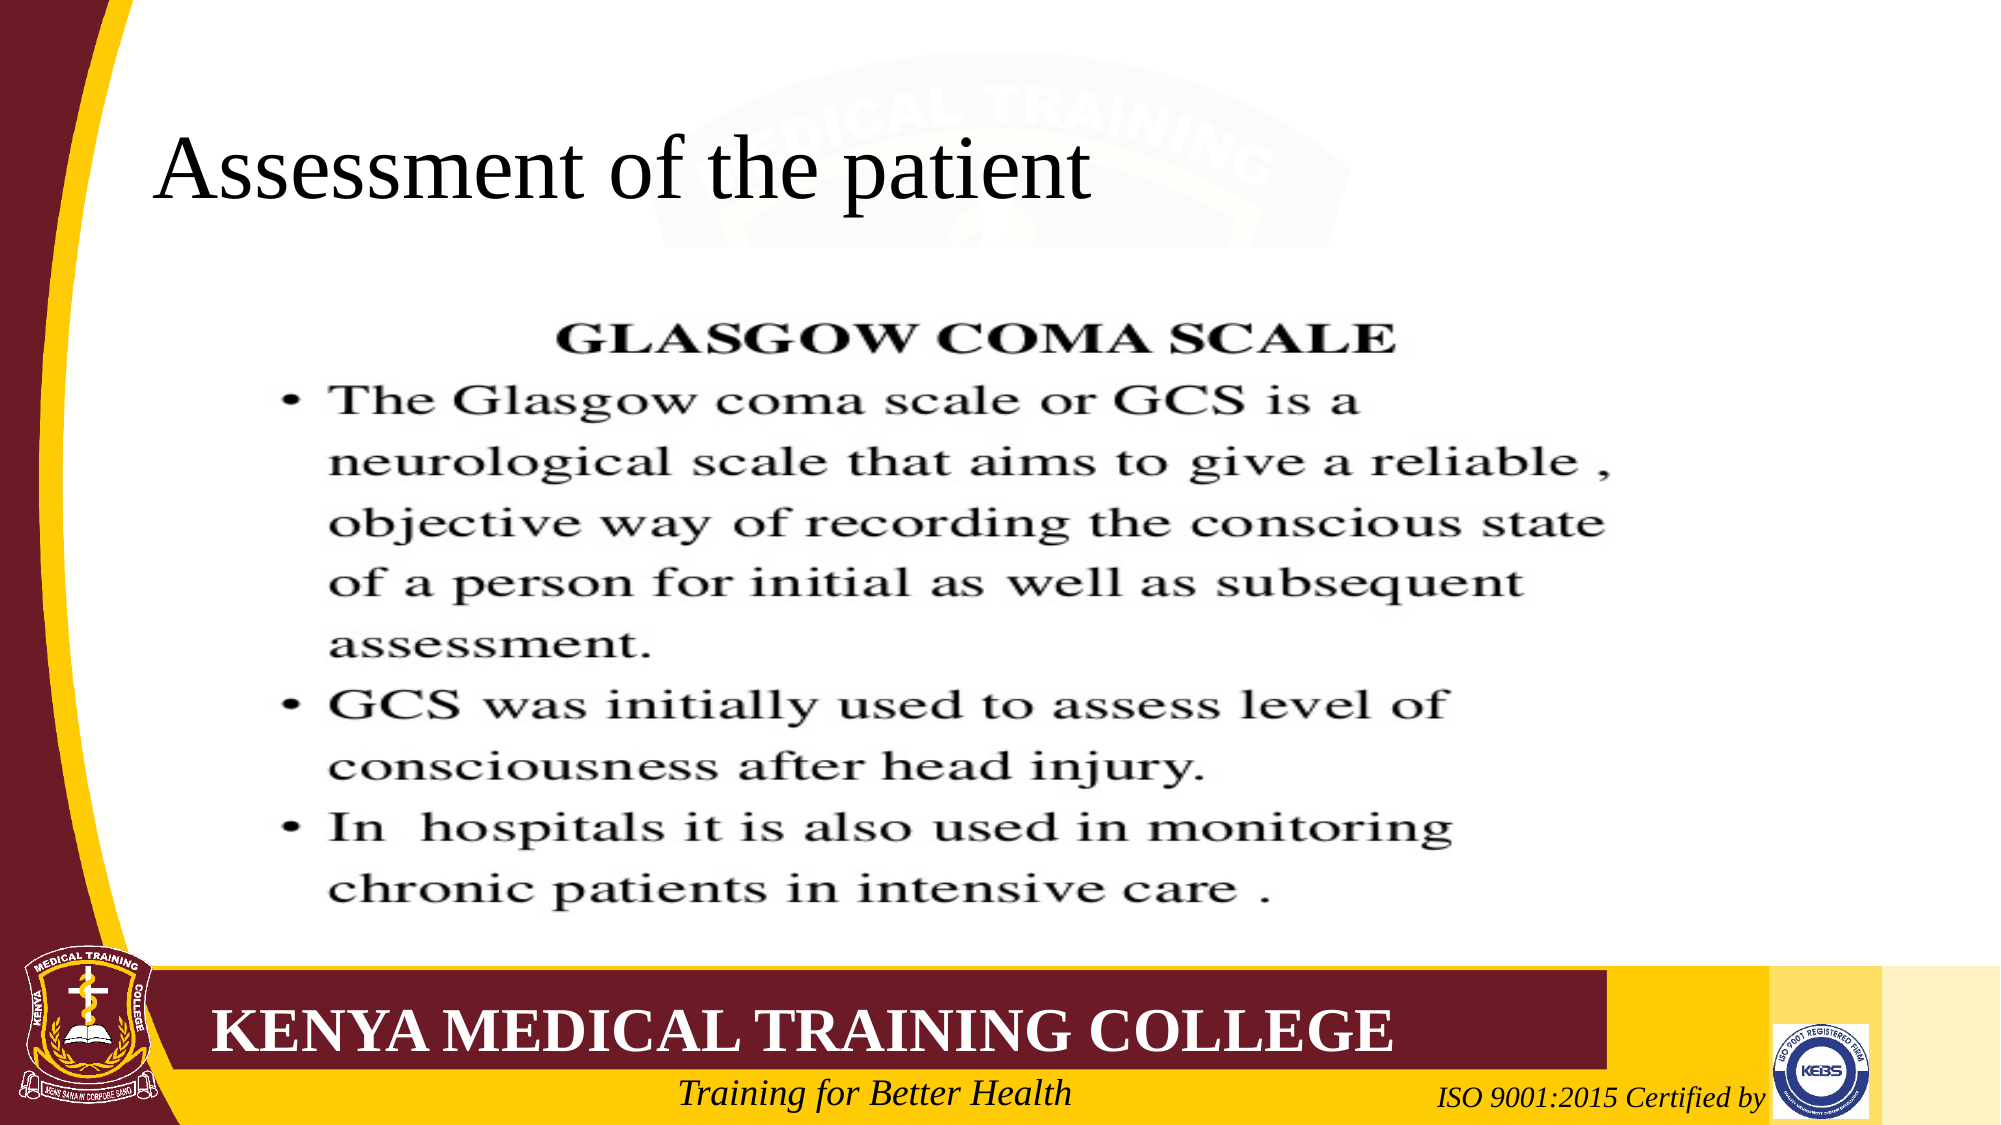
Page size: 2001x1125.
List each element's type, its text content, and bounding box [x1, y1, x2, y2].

title Assessment of the patient [137, 59, 1863, 278]
picture [0, 0, 2000, 1125]
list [187, 247, 1742, 962]
